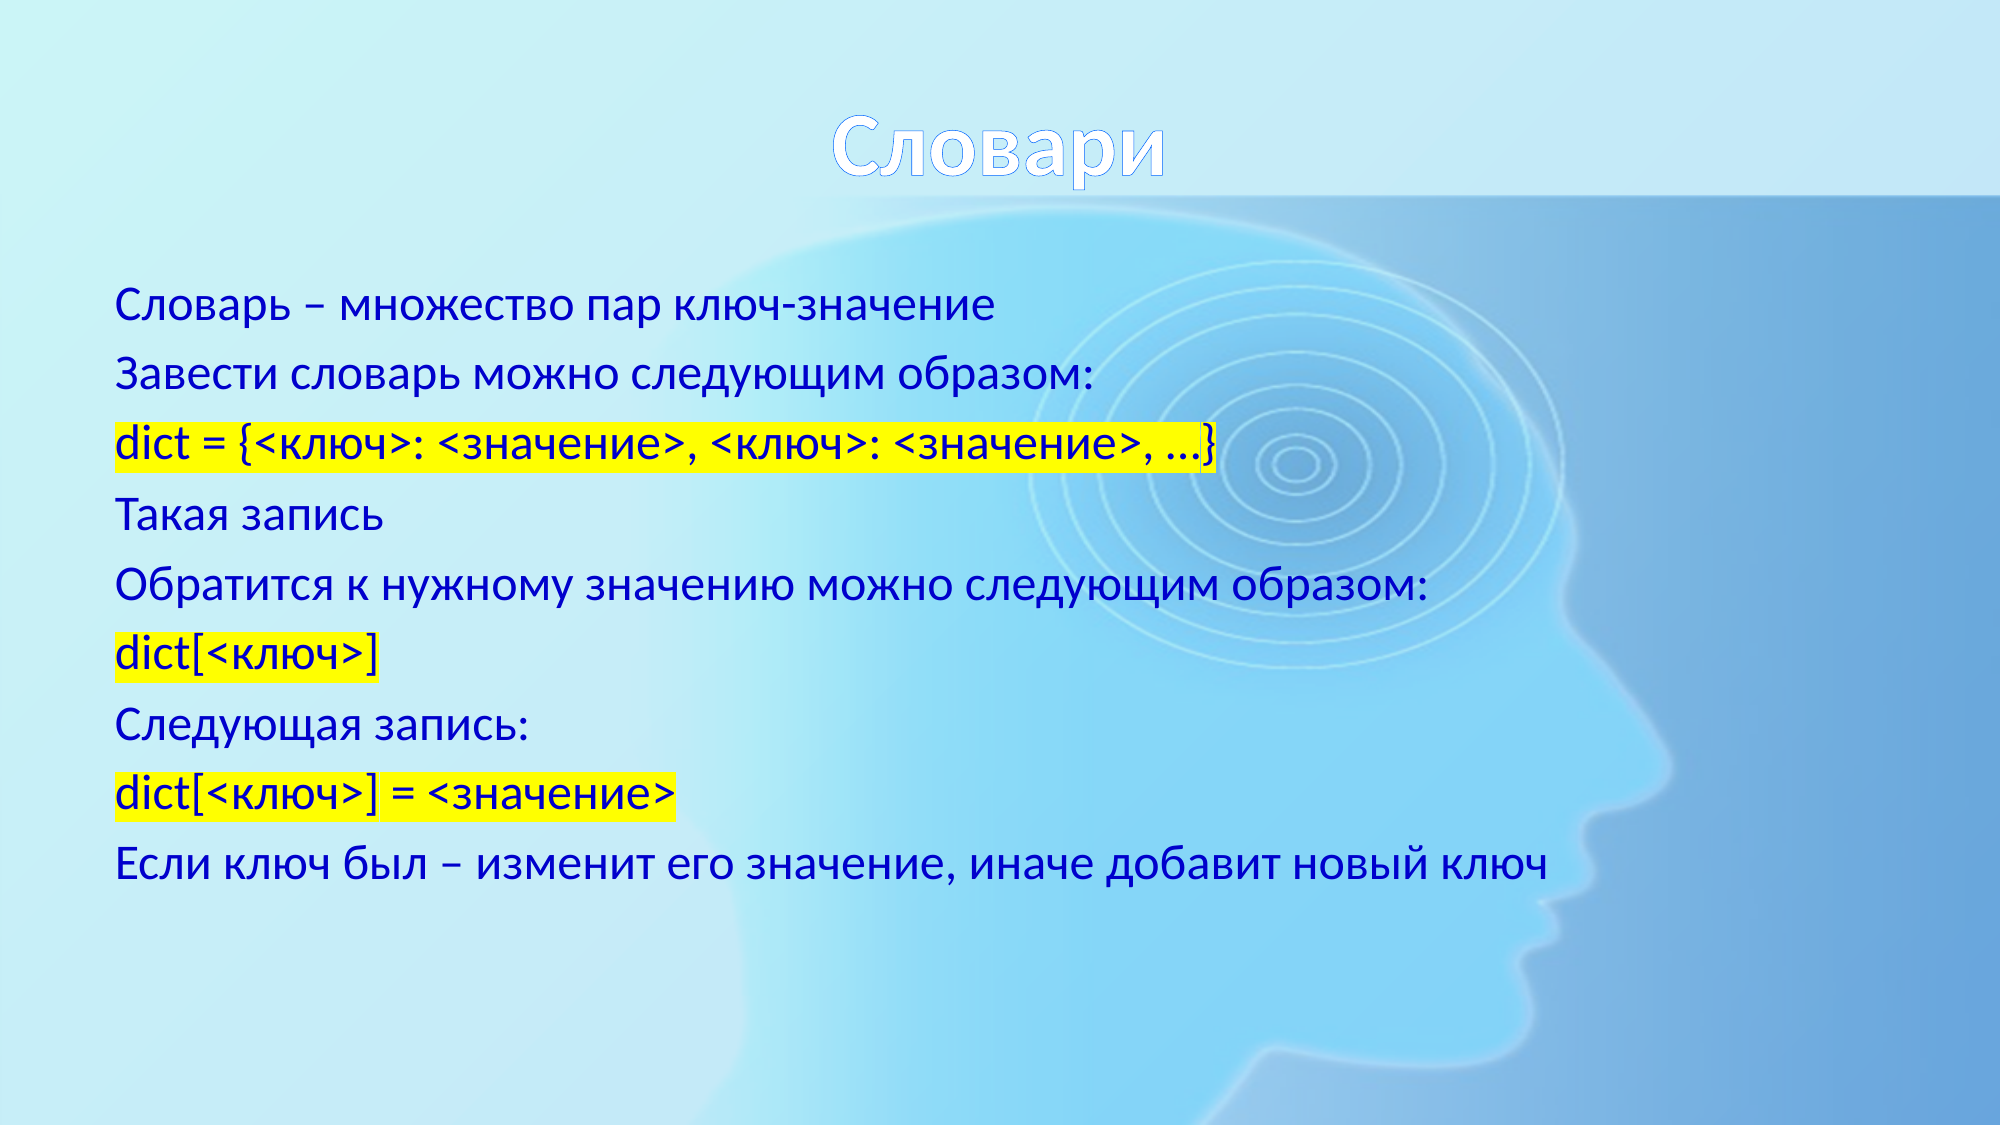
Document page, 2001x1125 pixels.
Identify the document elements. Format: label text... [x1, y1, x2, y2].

title Словари [99, 45, 1900, 233]
list Словарь – множество пар ключ-значение Завести словарь можно следующим образом: dict = {<ключ>: <значение>, <ключ>: <значение>, …} Такая запись Обратится к нужному значению можно следующим образом: dict[<ключ>] Следующая запись: dict[<ключ>] = <значение> Если ключ был – изменит его значение, иначе добавит новый ключ [99, 262, 1900, 1005]
picture [0, 0, 2000, 1125]
